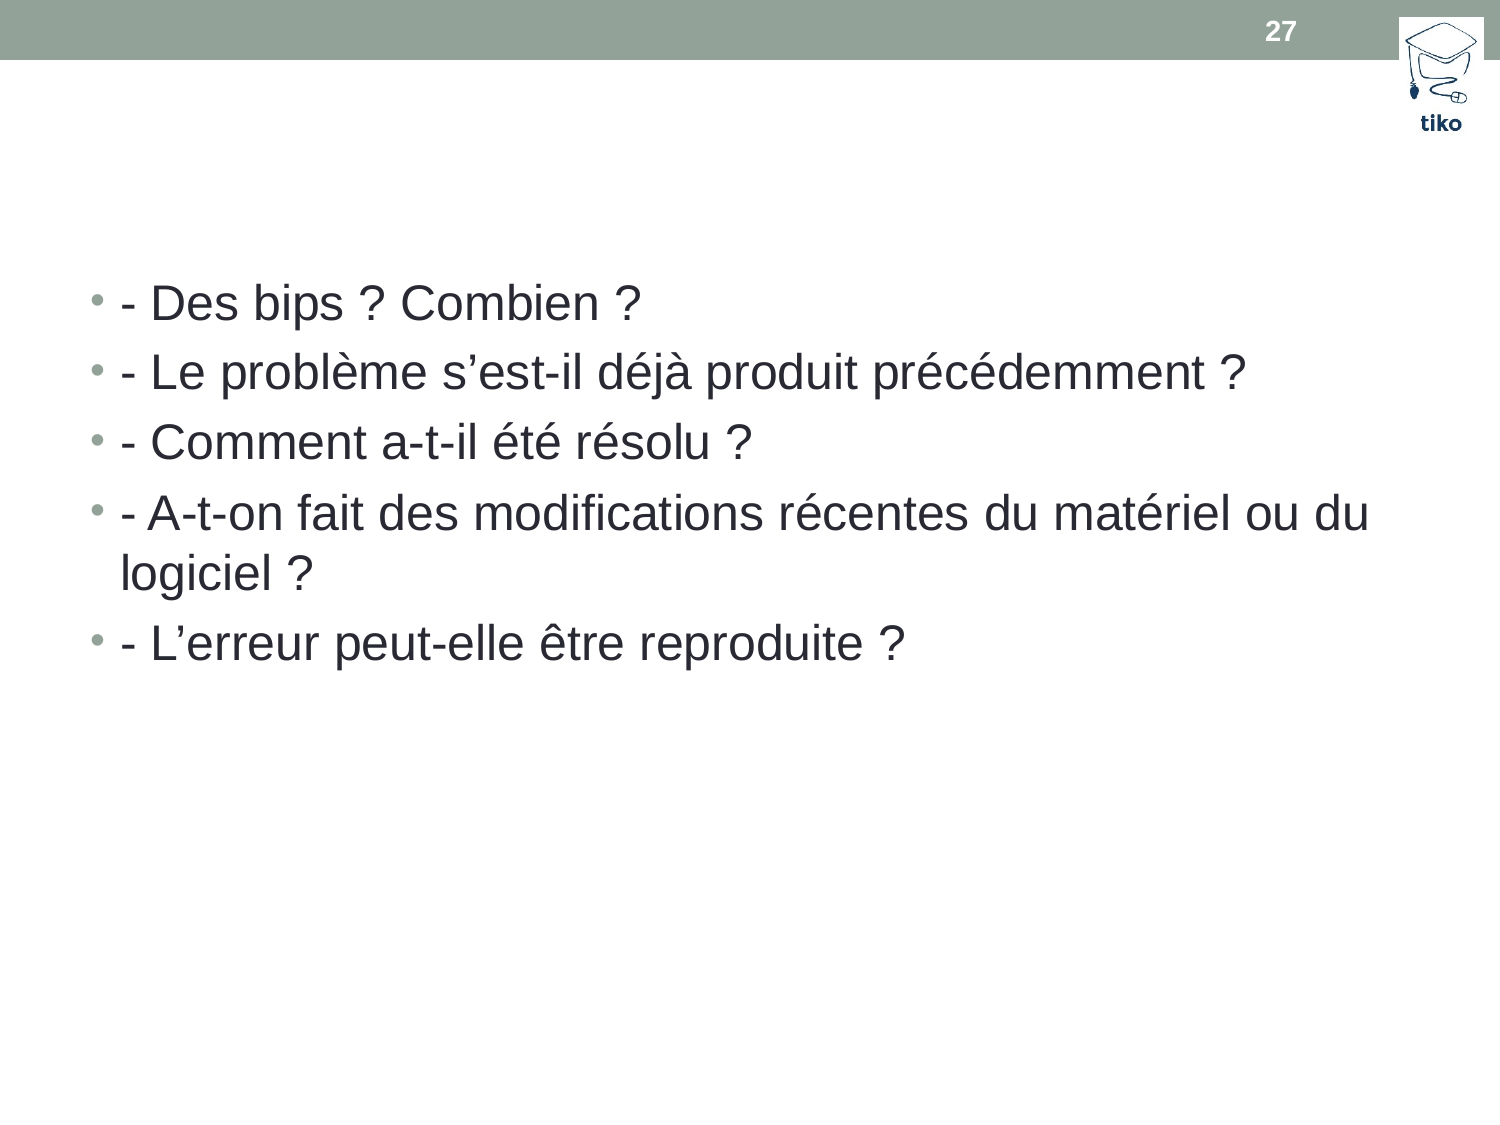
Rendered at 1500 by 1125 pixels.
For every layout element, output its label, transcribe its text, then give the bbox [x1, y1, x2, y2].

picture [1399, 17, 1484, 136]
slide_number 27 [1250, 3, 1425, 57]
list - Des bips ? Combien ? - Le problème s’est-il déjà produit précédemment ? - Comment a-t-il été résolu ? - A-t-on fait des modifications récentes du matériel ou du logiciel ? - L’erreur peut-elle être reproduite ? [75, 262, 1425, 1063]
